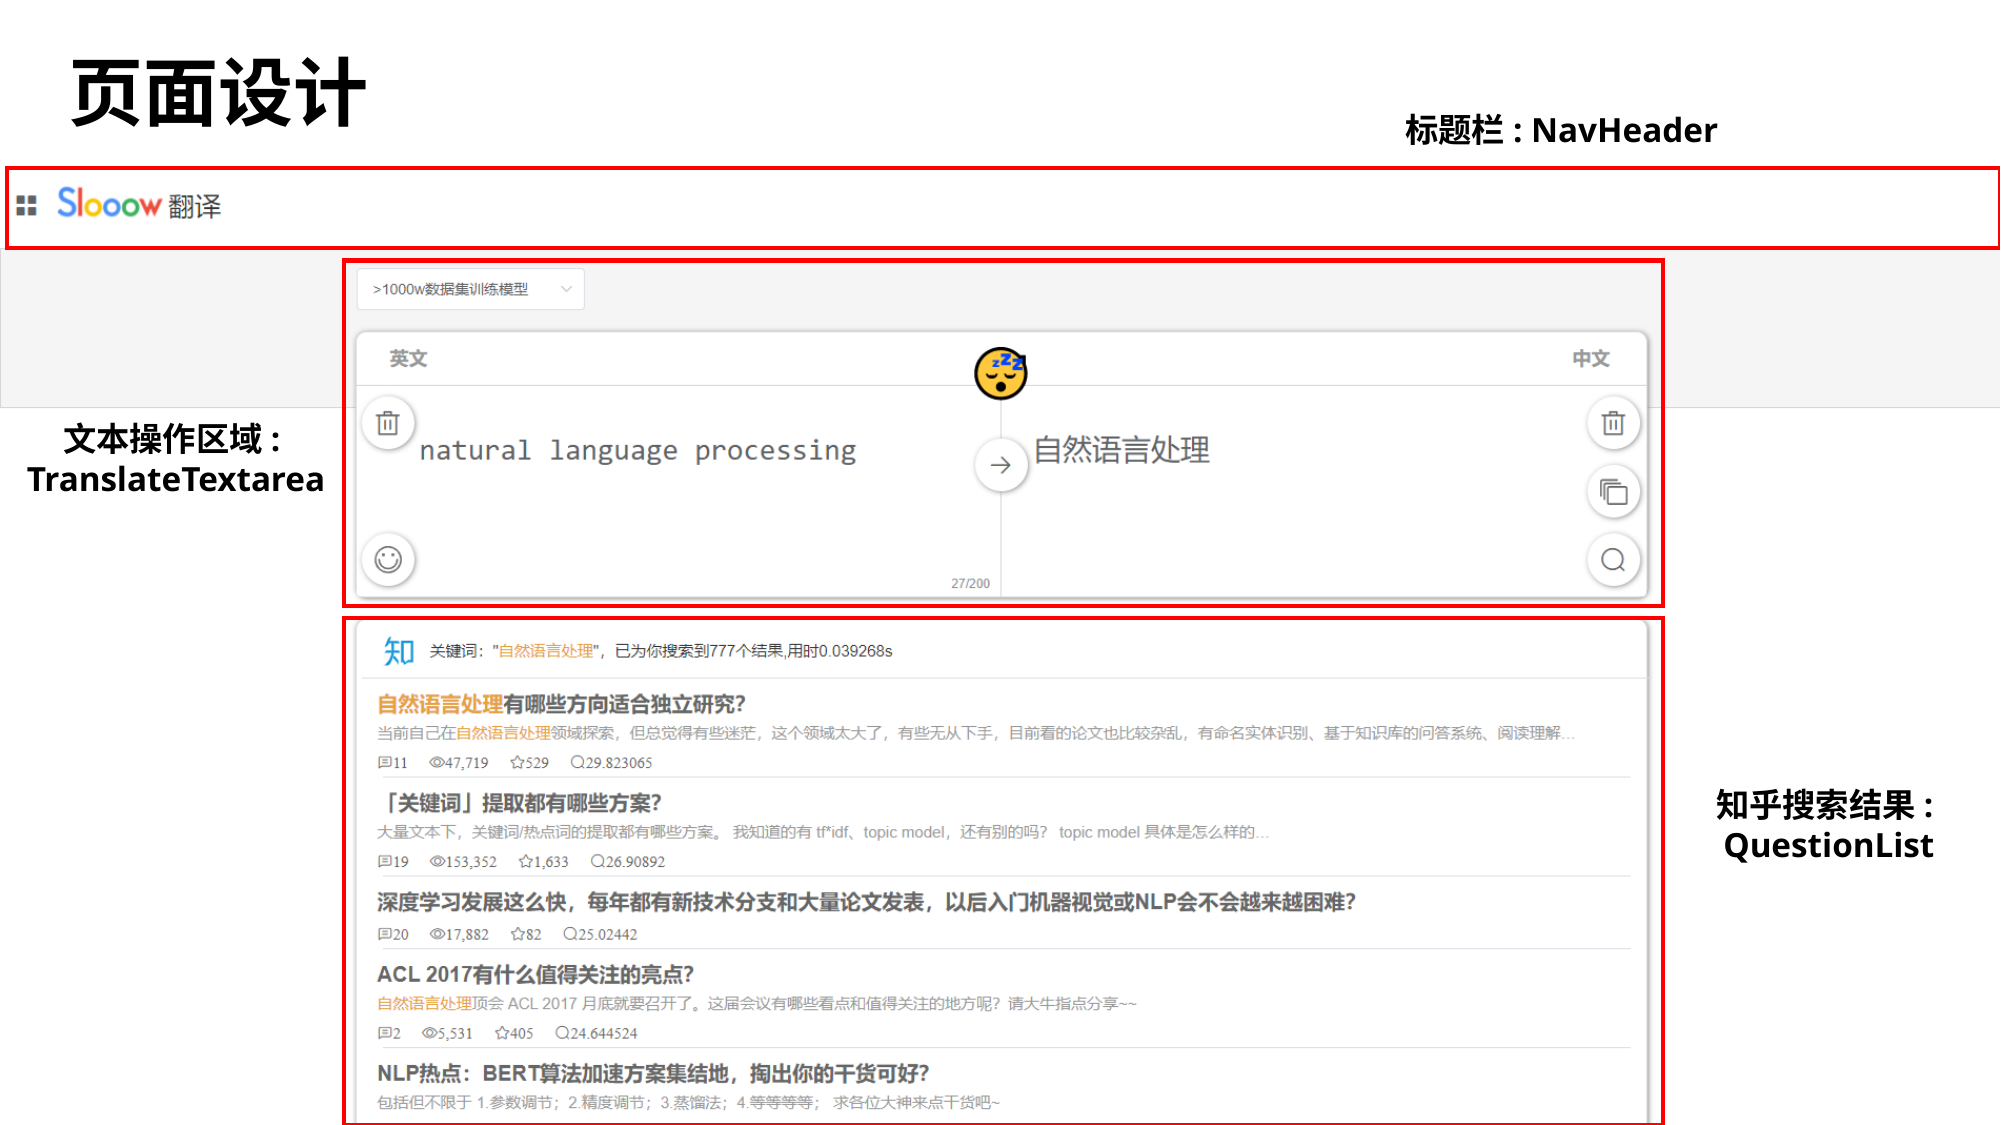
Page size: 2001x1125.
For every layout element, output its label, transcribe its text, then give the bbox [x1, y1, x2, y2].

text_box 页面设计 [54, 38, 414, 143]
picture [0, 167, 2000, 1125]
text_box 标题栏: NavHeader [1390, 101, 1838, 157]
